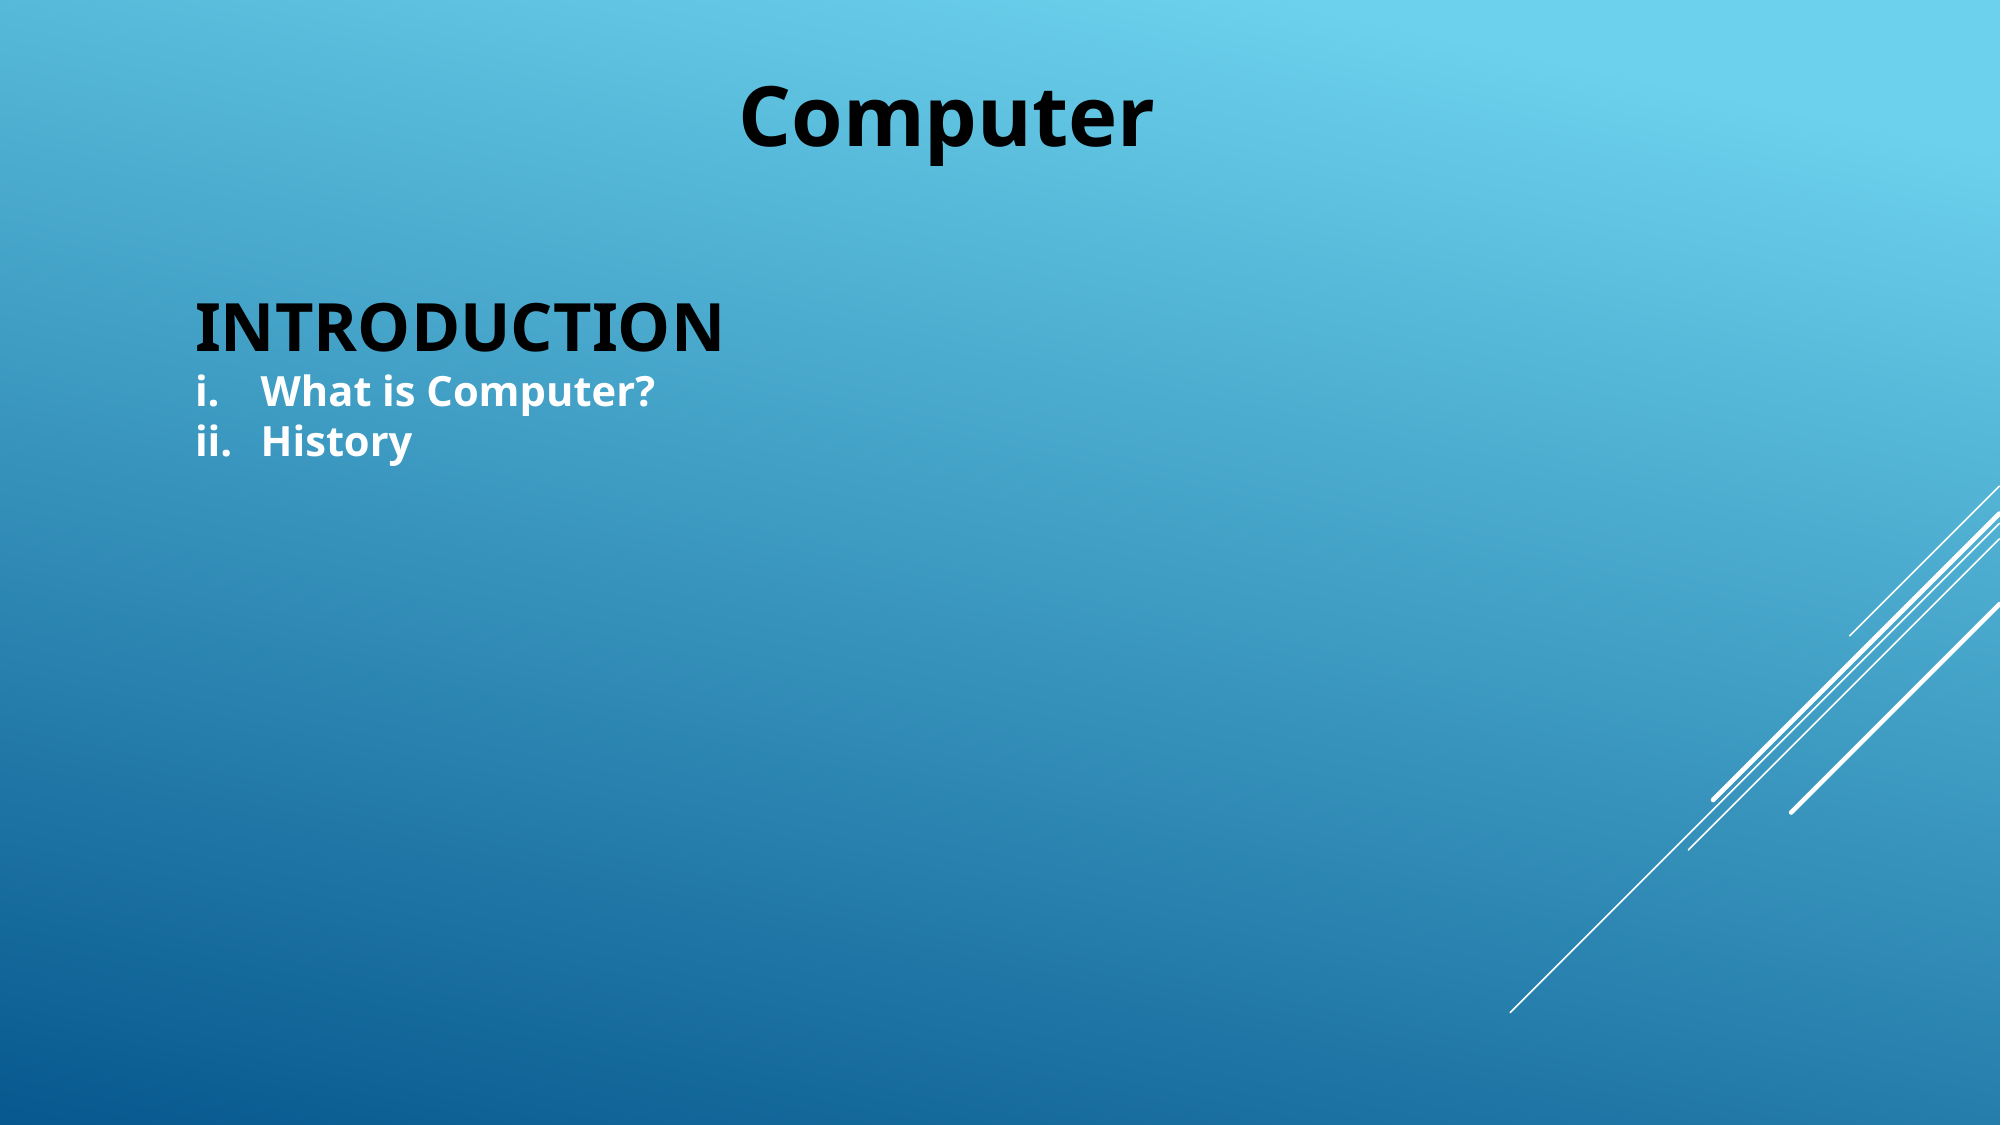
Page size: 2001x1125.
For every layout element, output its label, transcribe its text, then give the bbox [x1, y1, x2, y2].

text_box INTRODUCTION What is Computer? History [180, 277, 1831, 517]
text_box Computer [692, 56, 1202, 171]
